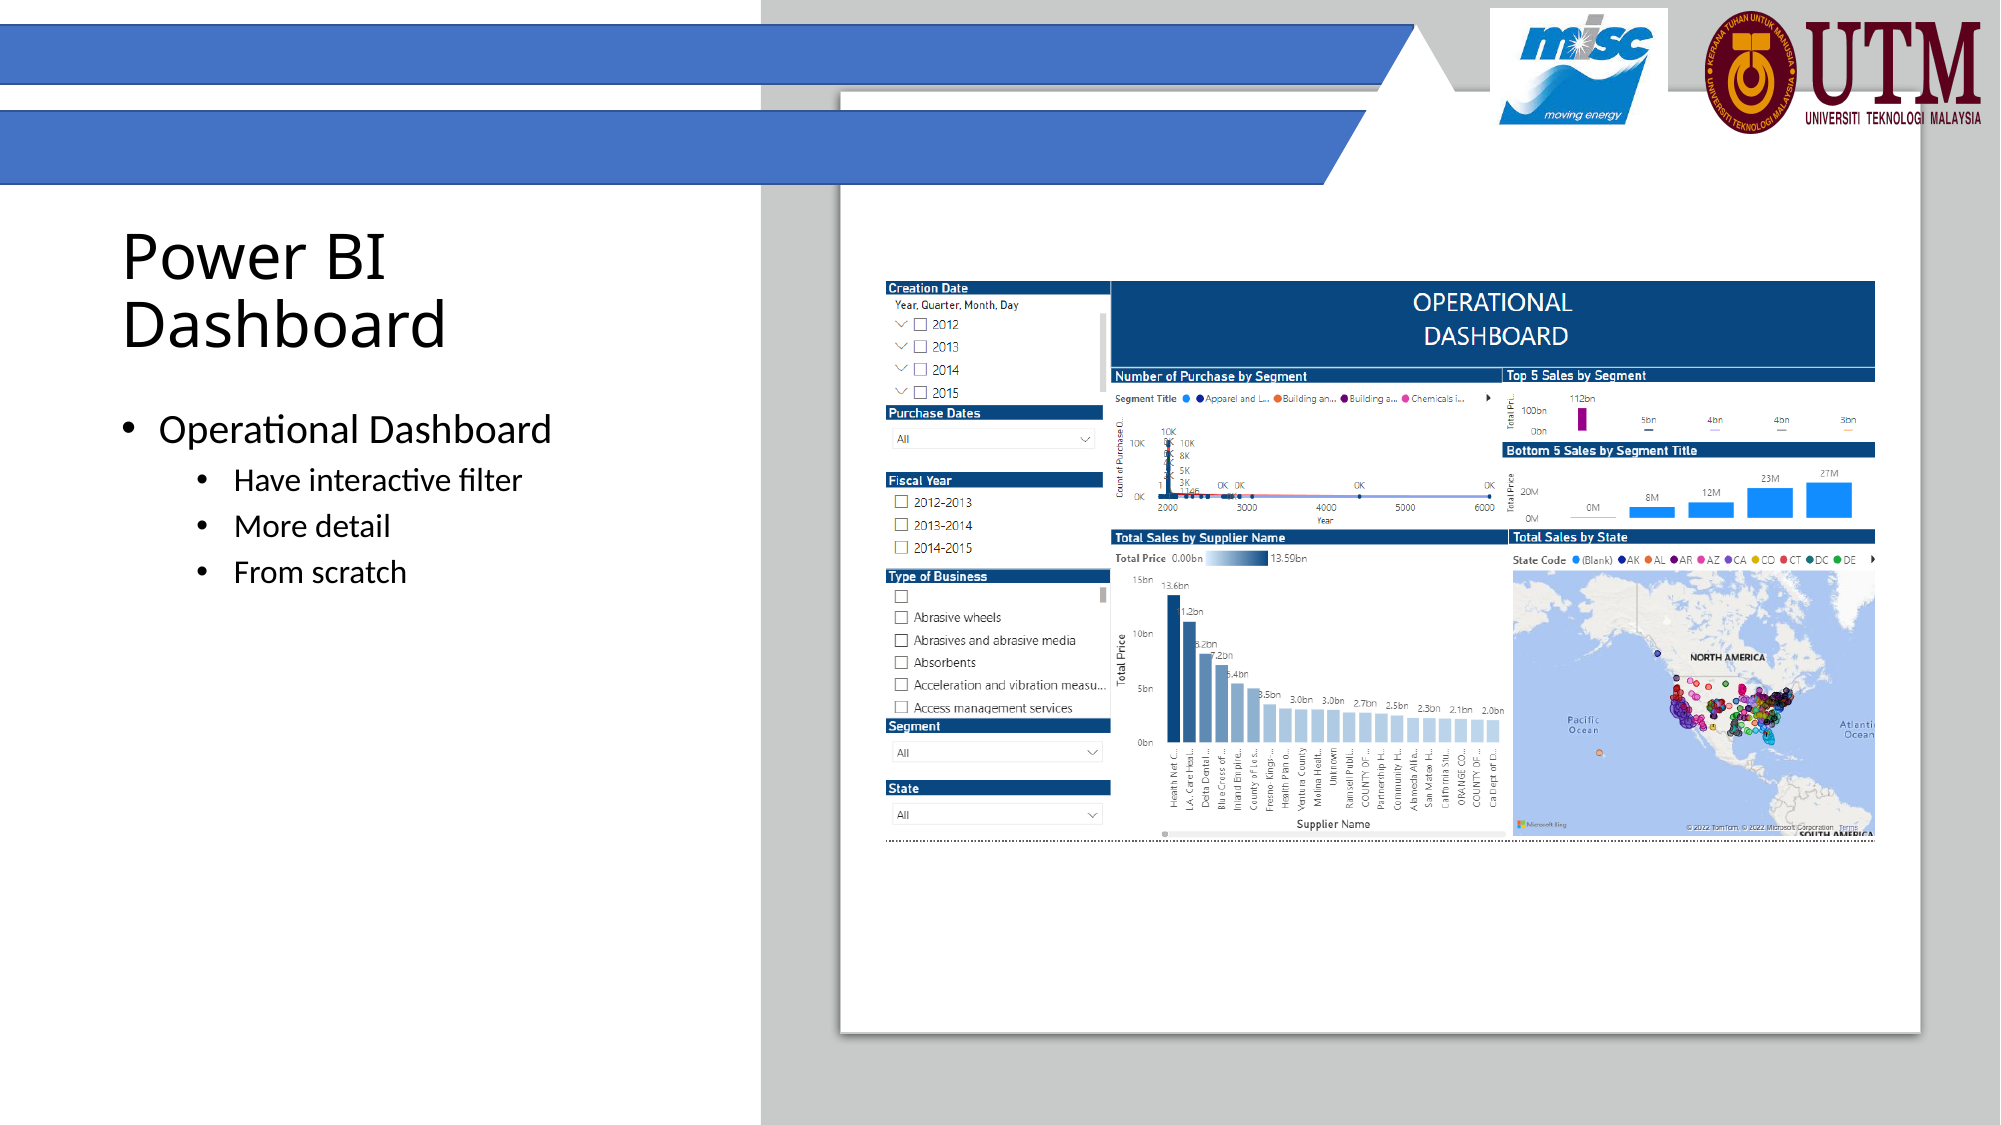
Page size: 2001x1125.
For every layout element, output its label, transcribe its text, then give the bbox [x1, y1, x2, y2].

picture [886, 281, 1875, 843]
list Operational Dashboard Have interactive filter More detail From scratch [106, 399, 682, 1021]
text_box [839, 207, 1922, 1034]
title Power BI Dashboard [106, 216, 682, 370]
text_box [760, 0, 2000, 1125]
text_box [0, 8, 1981, 207]
